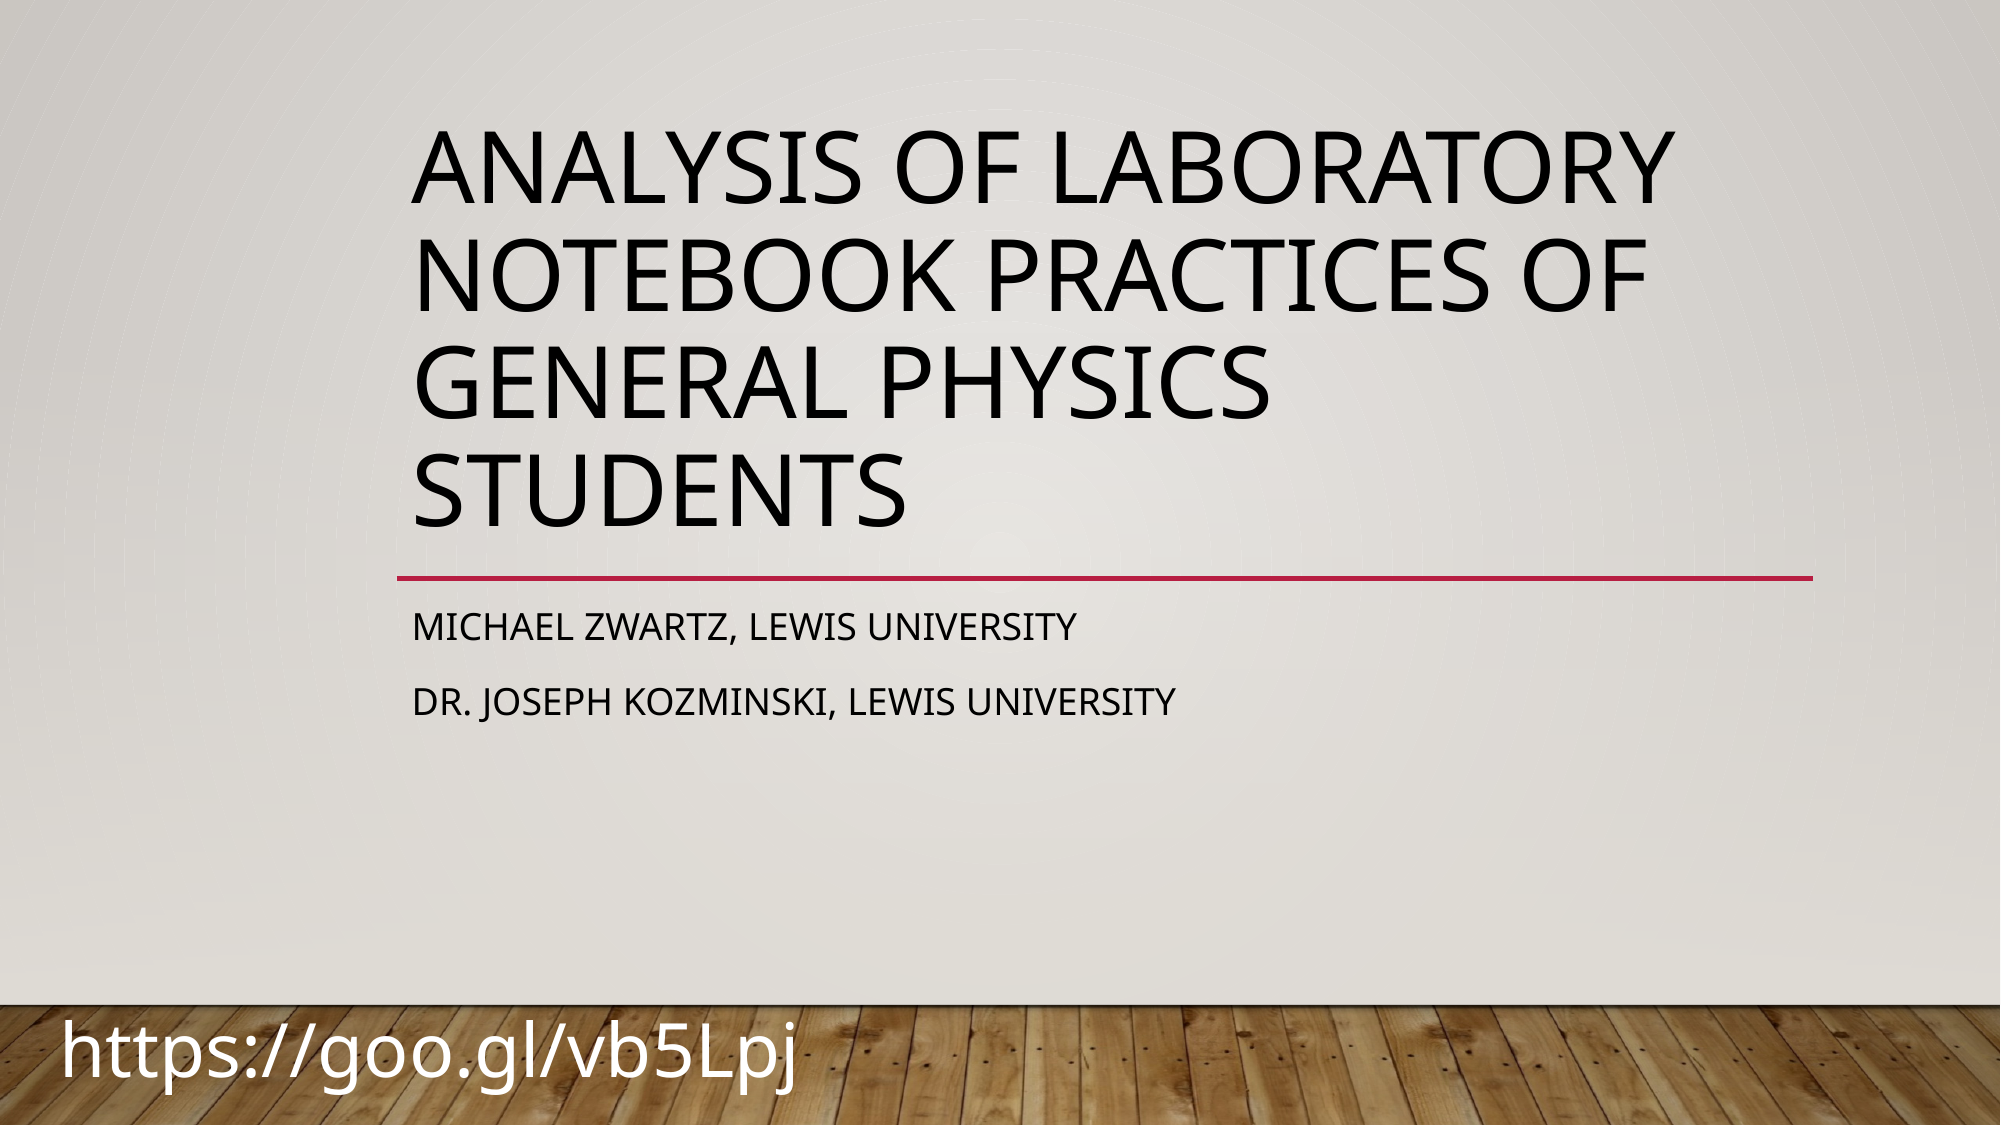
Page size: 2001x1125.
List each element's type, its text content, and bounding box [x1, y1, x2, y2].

title Analysis of Laboratory Notebook Practices of General Physics Students [396, 131, 1814, 549]
subtitle Michael Zwartz, Lewis University Dr. Joseph Kozminski, Lewis University [396, 579, 1814, 740]
picture [0, 1005, 2000, 1125]
text_box https://goo.gl/vb5Lpj [44, 995, 839, 1100]
